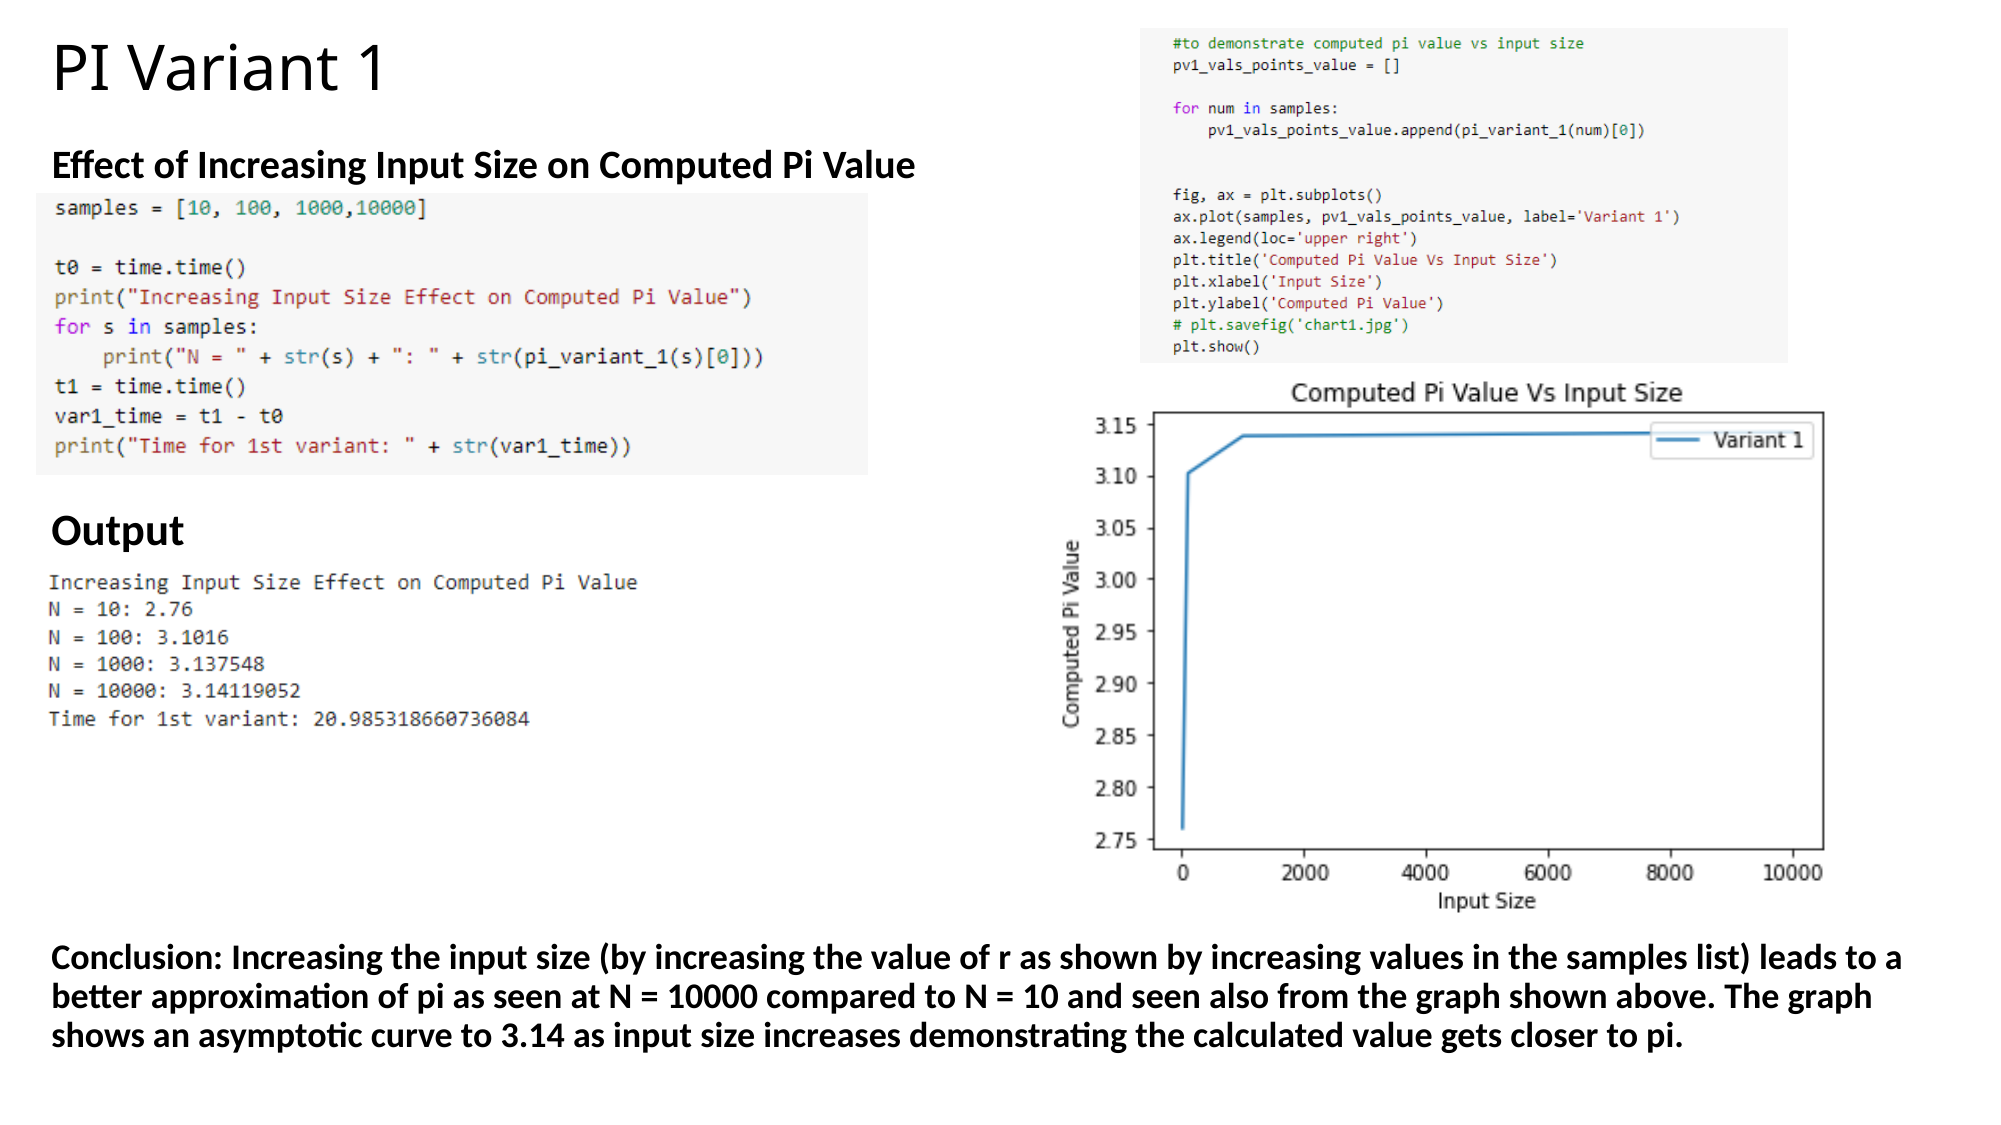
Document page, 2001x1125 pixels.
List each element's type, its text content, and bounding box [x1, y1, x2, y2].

picture [999, 28, 1907, 939]
text_box Effect of Increasing Input Size on Computed Pi Value [15, 136, 953, 229]
picture [36, 193, 868, 475]
picture [36, 566, 778, 734]
text_box Conclusion: Increasing the input size (by increasing the value of r as shown by increasing values in the samples list) leads to a better approximation of pi as seen at N = 10000 compared to N = 10 and seen also from the graph shown above. The graph shows an asymptotic curve to 3.14 as input size increases demonstrating the calculated value gets closer to pi. [36, 931, 1924, 1099]
title PI Variant 1 [36, 27, 1762, 112]
text_box Output [36, 499, 974, 563]
